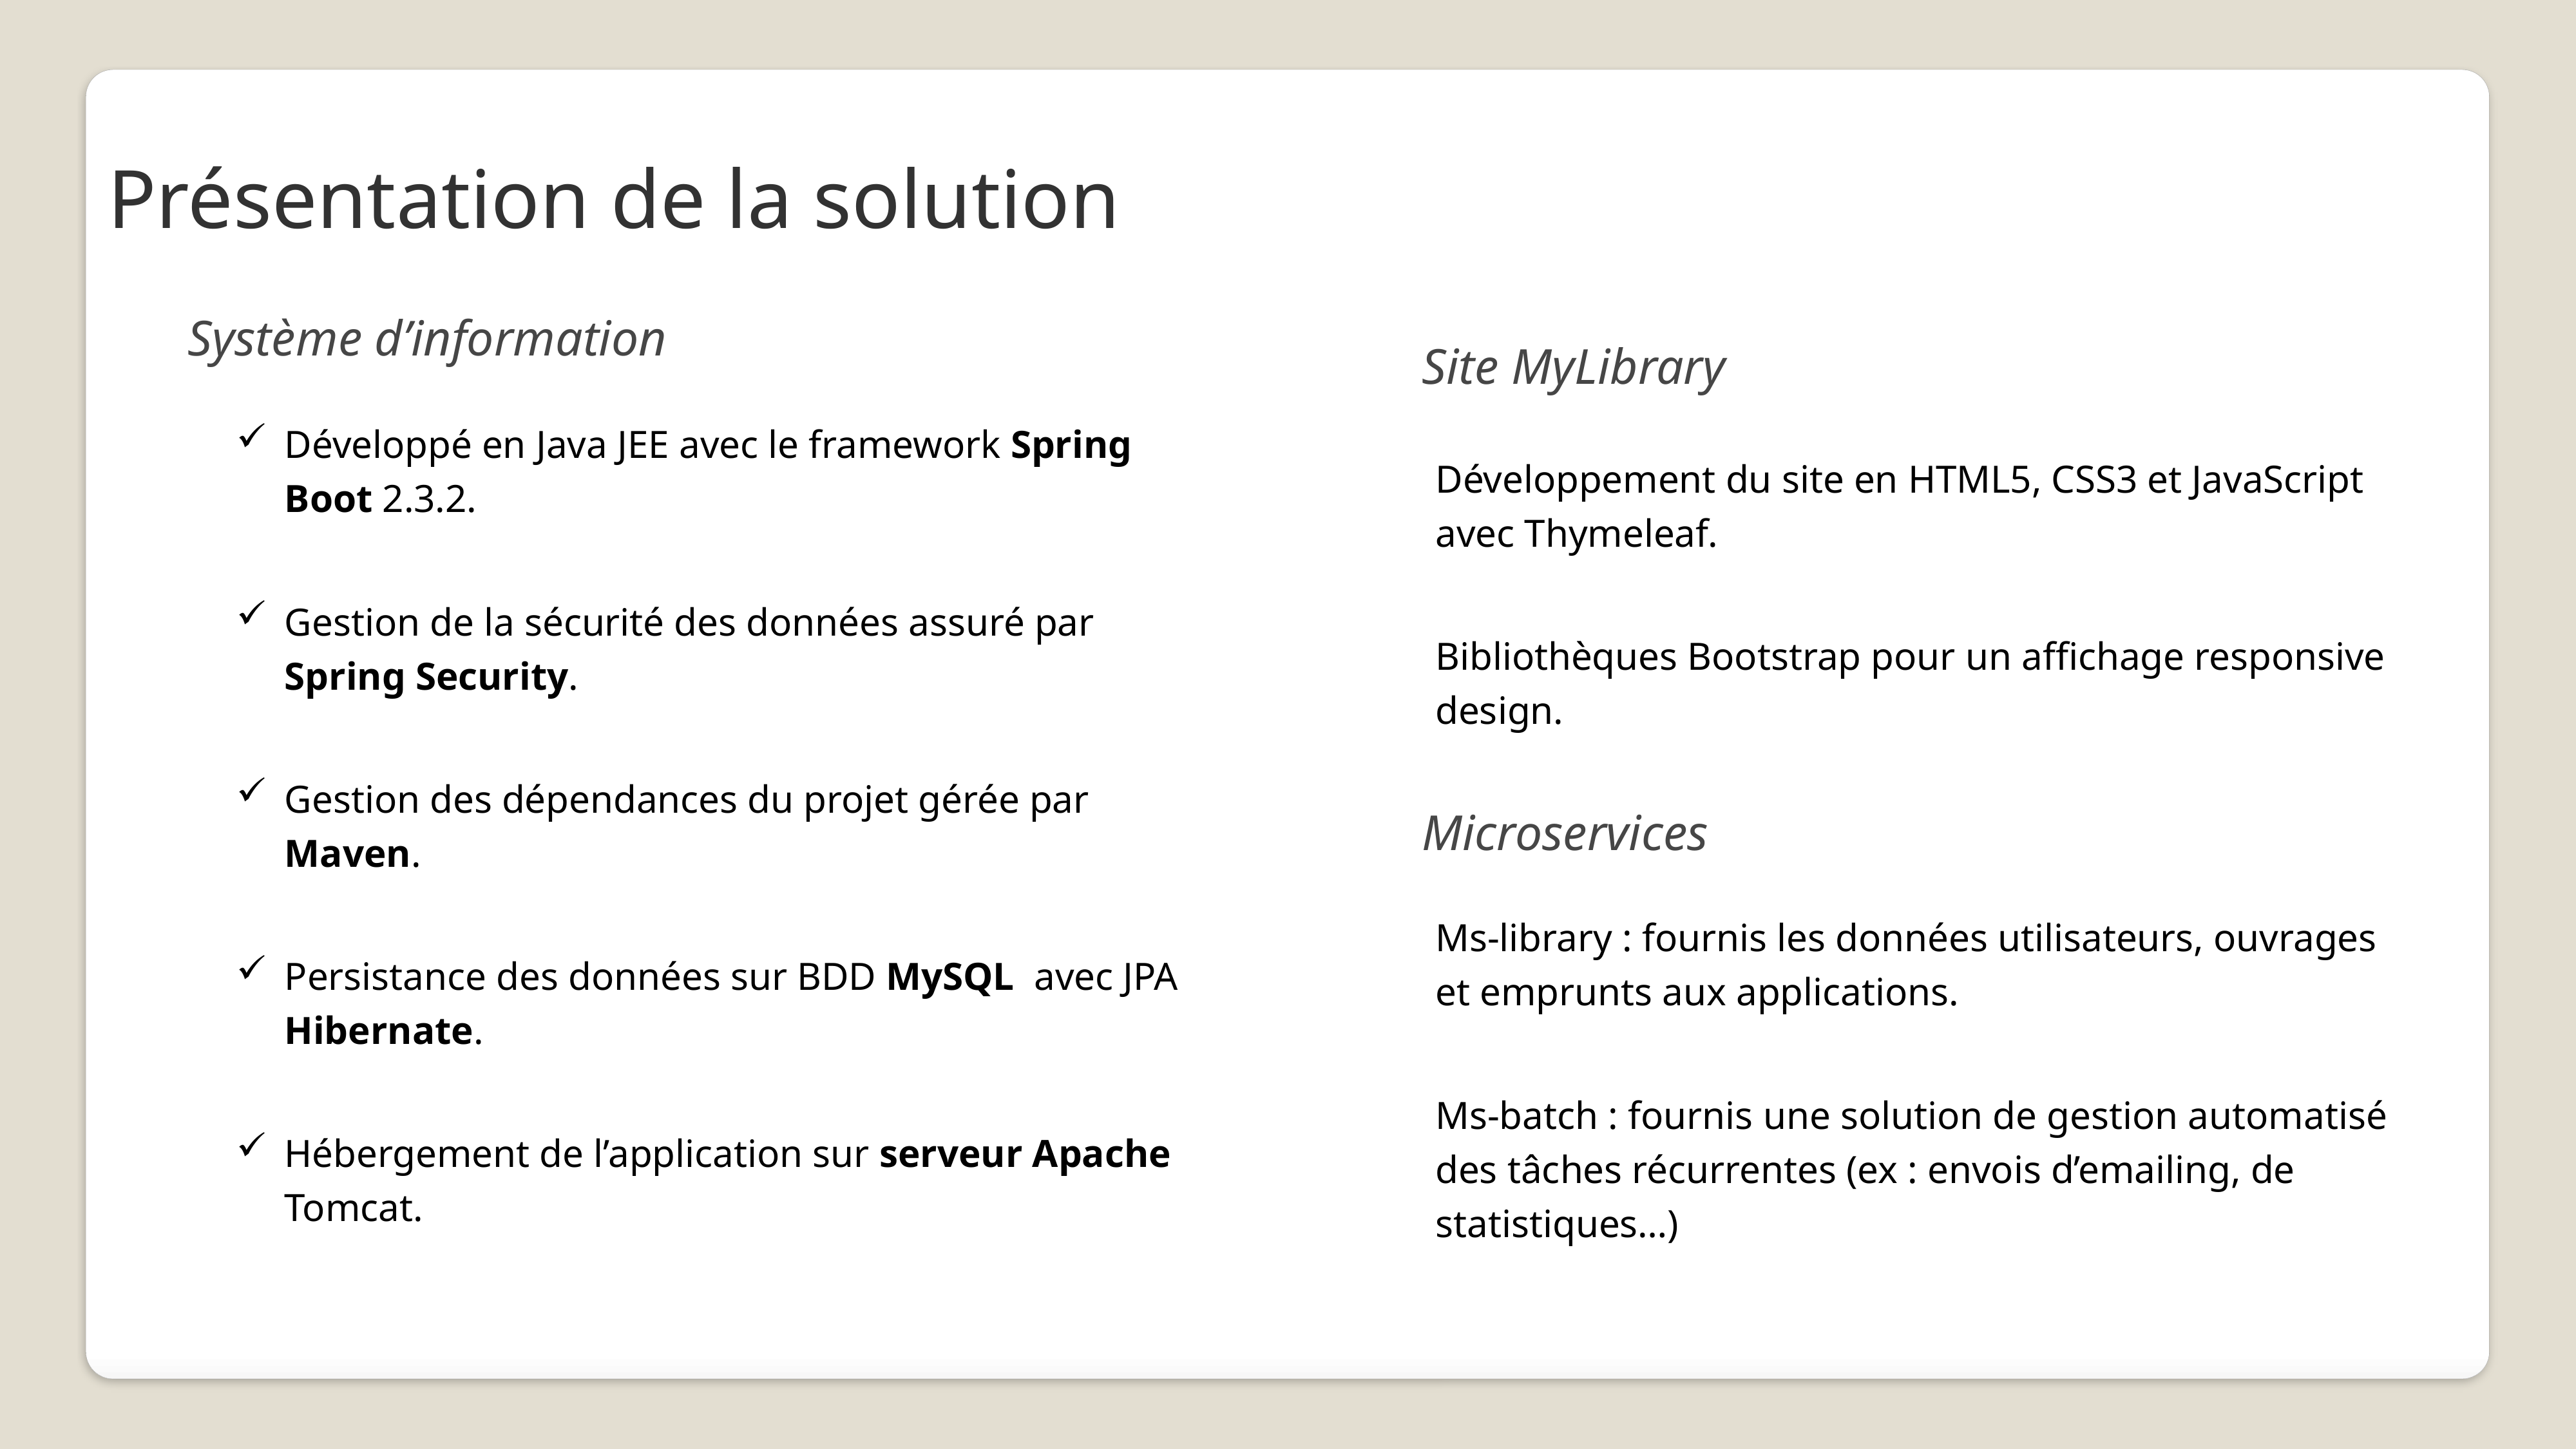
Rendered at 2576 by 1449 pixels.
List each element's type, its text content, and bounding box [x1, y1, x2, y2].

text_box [1412, 330, 2419, 696]
text_box Ms-library : fournis les données utilisateurs, ouvrages et emprunts aux applications. Ms-batch : fournis une solution de gestion automatisé des tâches récurrentes (ex : envois d’emailing, de statistiques…) [1412, 893, 2419, 1256]
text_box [178, 302, 1233, 1107]
text_box Présentation de la solution [98, 143, 1131, 250]
text_box Microservices [1412, 797, 2102, 865]
